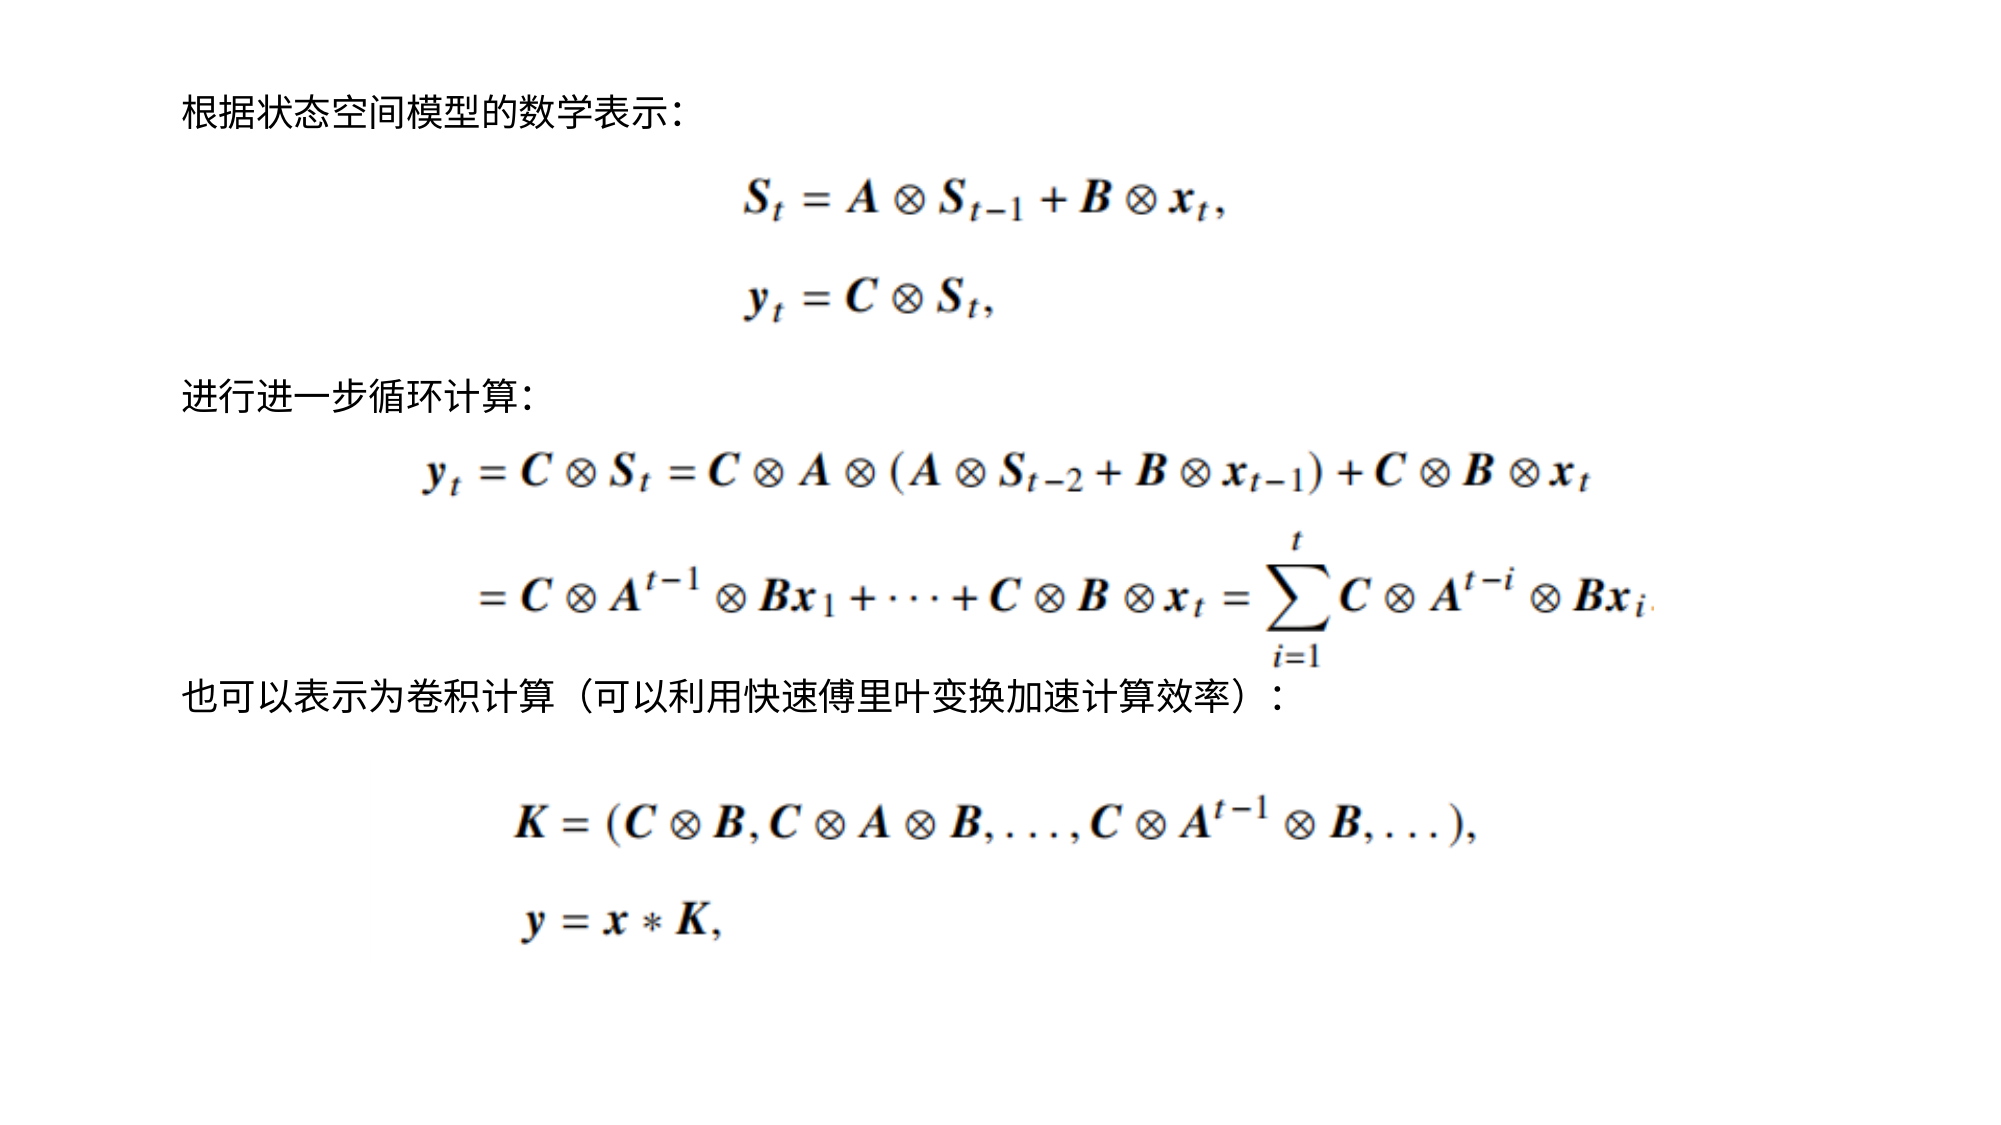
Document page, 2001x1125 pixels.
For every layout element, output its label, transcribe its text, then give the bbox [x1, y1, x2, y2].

text_box 也可以表示为卷积计算（可以利用快速傅里叶变换加速计算效率）： [166, 665, 1450, 726]
text_box 进行进一步循环计算： [166, 365, 833, 426]
picture [659, 130, 1238, 344]
picture [369, 759, 1580, 965]
text_box 根据状态空间模型的数学表示： [166, 81, 833, 142]
picture [345, 425, 1655, 679]
